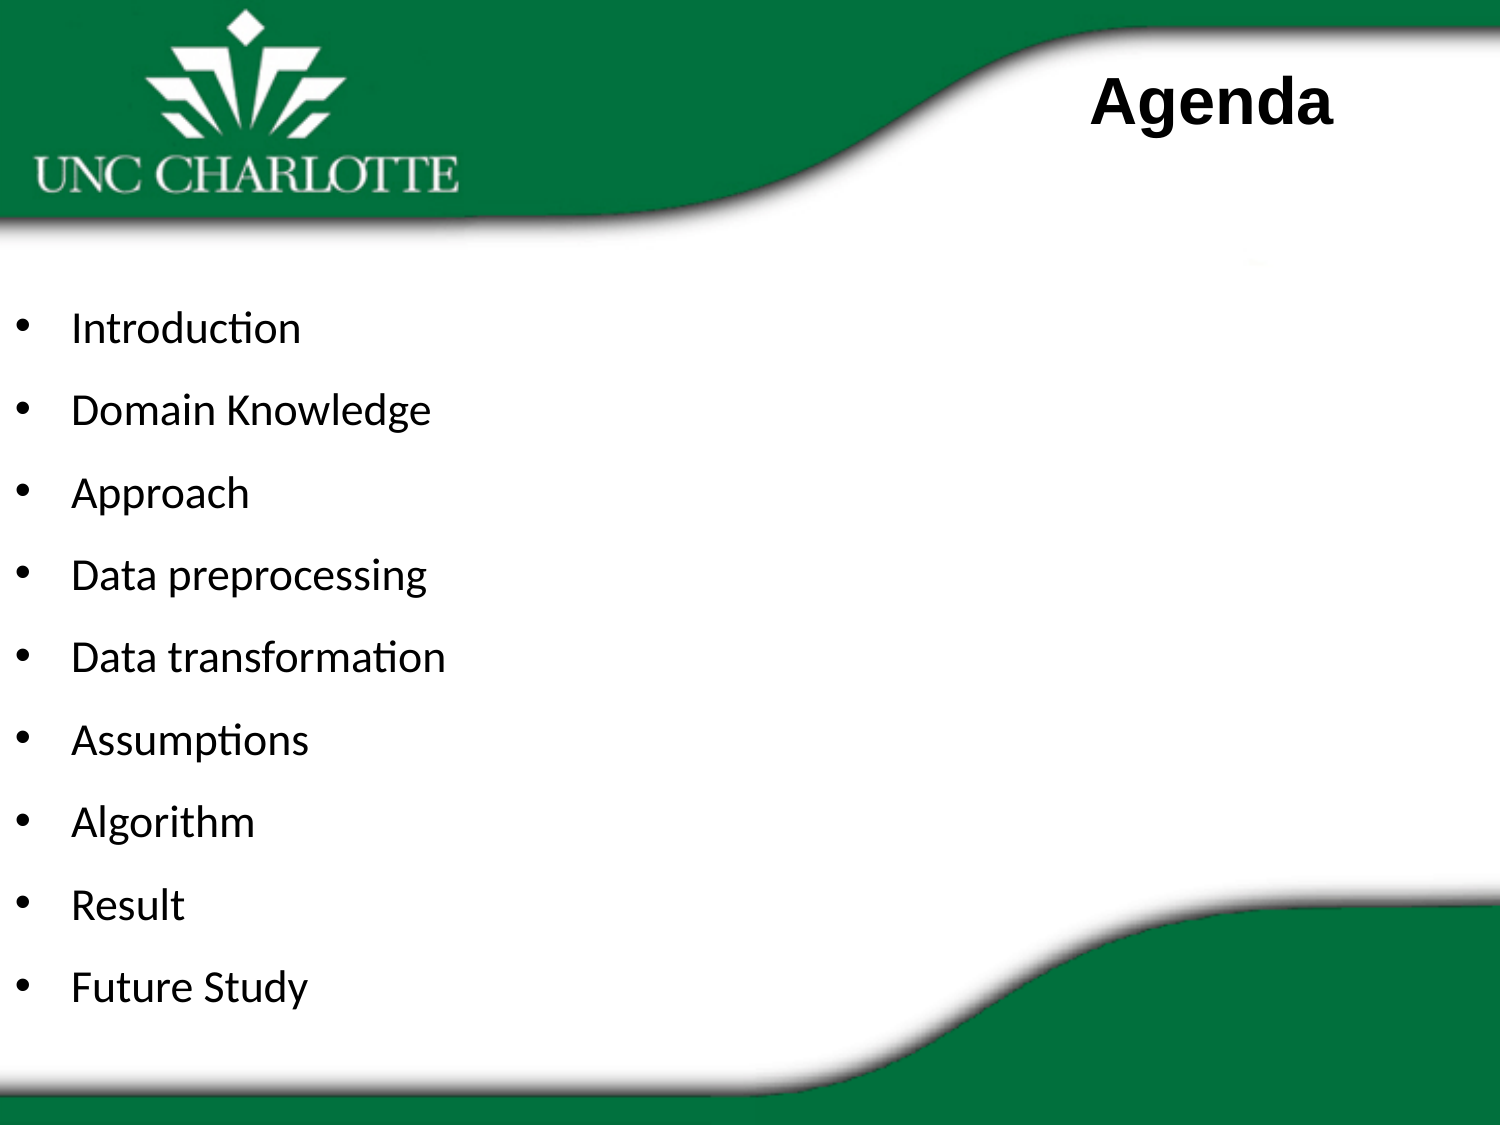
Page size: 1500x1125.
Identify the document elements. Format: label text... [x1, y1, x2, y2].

text_box Introduction Domain Knowledge Approach Data preprocessing Data transformation Assumptions Algorithm Result Future Study [0, 262, 1500, 913]
text_box Agenda [918, 50, 1500, 225]
picture [0, 0, 1500, 262]
picture [0, 913, 1500, 1125]
